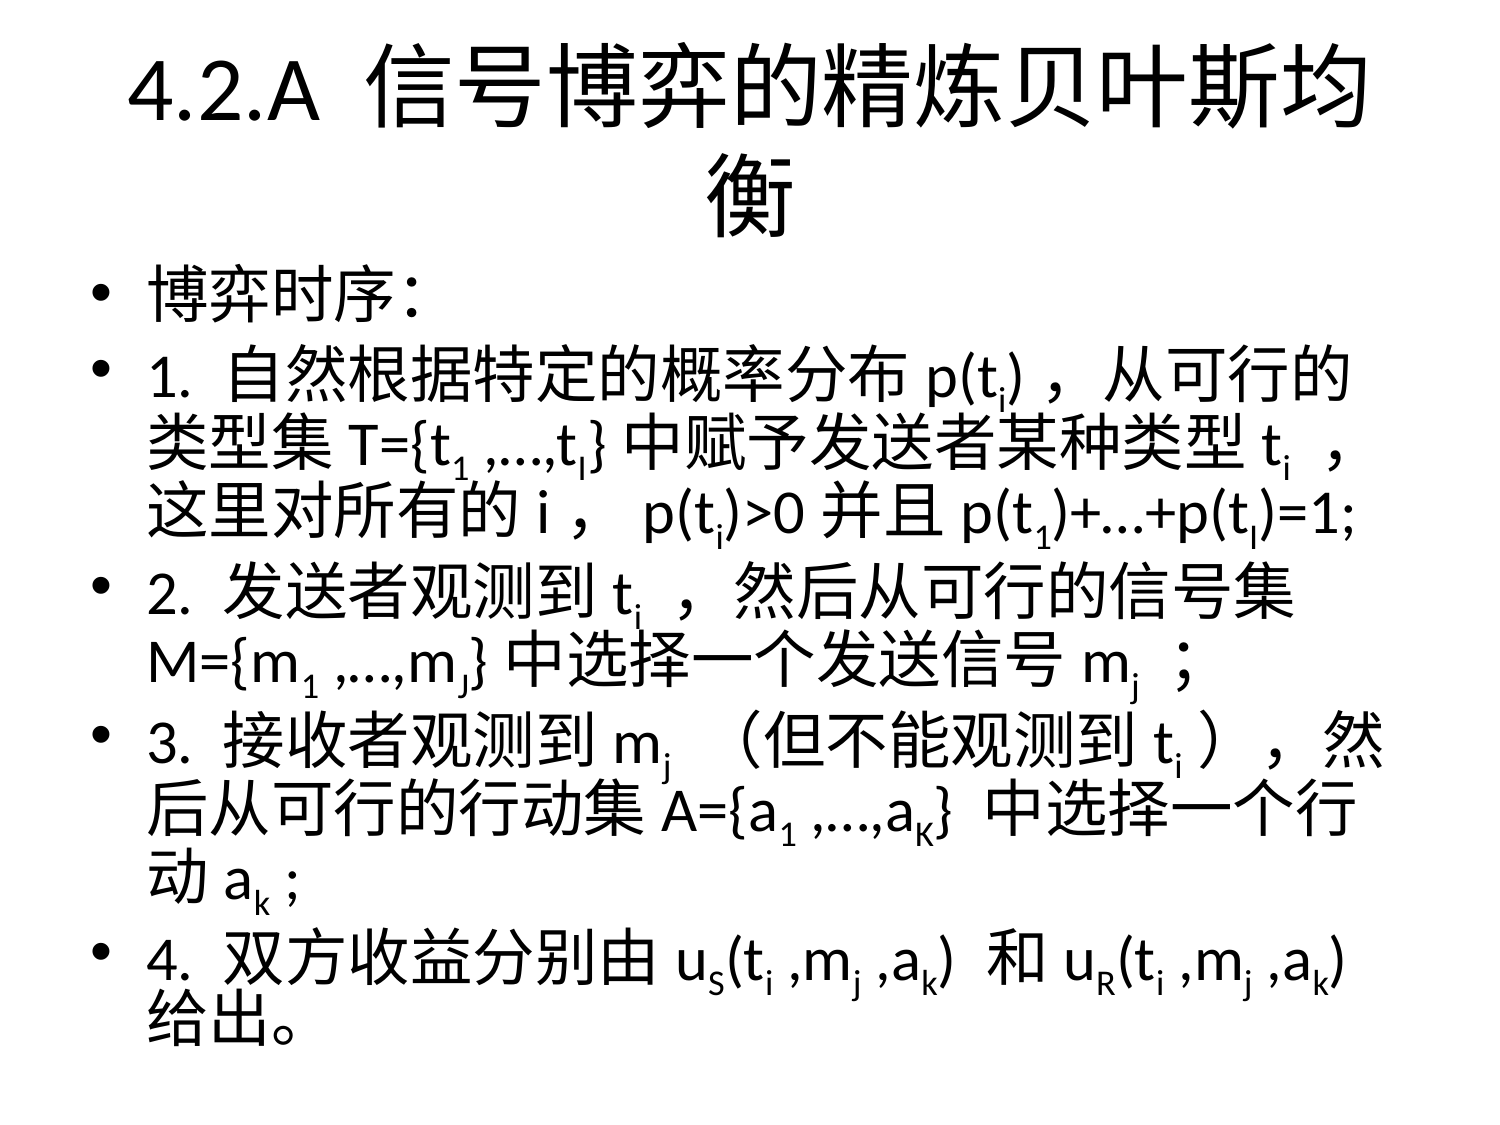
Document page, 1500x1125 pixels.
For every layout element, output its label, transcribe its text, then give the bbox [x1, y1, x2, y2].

list 博弈时序： 1. 自然根据特定的概率分布p(ti)，从可行的类型集T={t1 ,…,tI}中赋予发送者某种类型ti ，这里对所有的i，p(ti)>0并且p(t1)+…+p(tI)=1; 2. 发送者观测到ti ，然后从可行的信号集M={m1 ,…,mJ}中选择一个发送信号mj ； 3. 接收者观测到mj （但不能观测到ti），然后从可行的行动集A={a1 ,…,aK} 中选择一个行动ak ; 4. 双方收益分别由uS(ti ,mj ,ak) 和uR(ti ,mj ,ak)给出。 [74, 262, 1426, 1006]
title 4.2.A 信号博弈的精炼贝叶斯均衡 [74, 44, 1426, 233]
